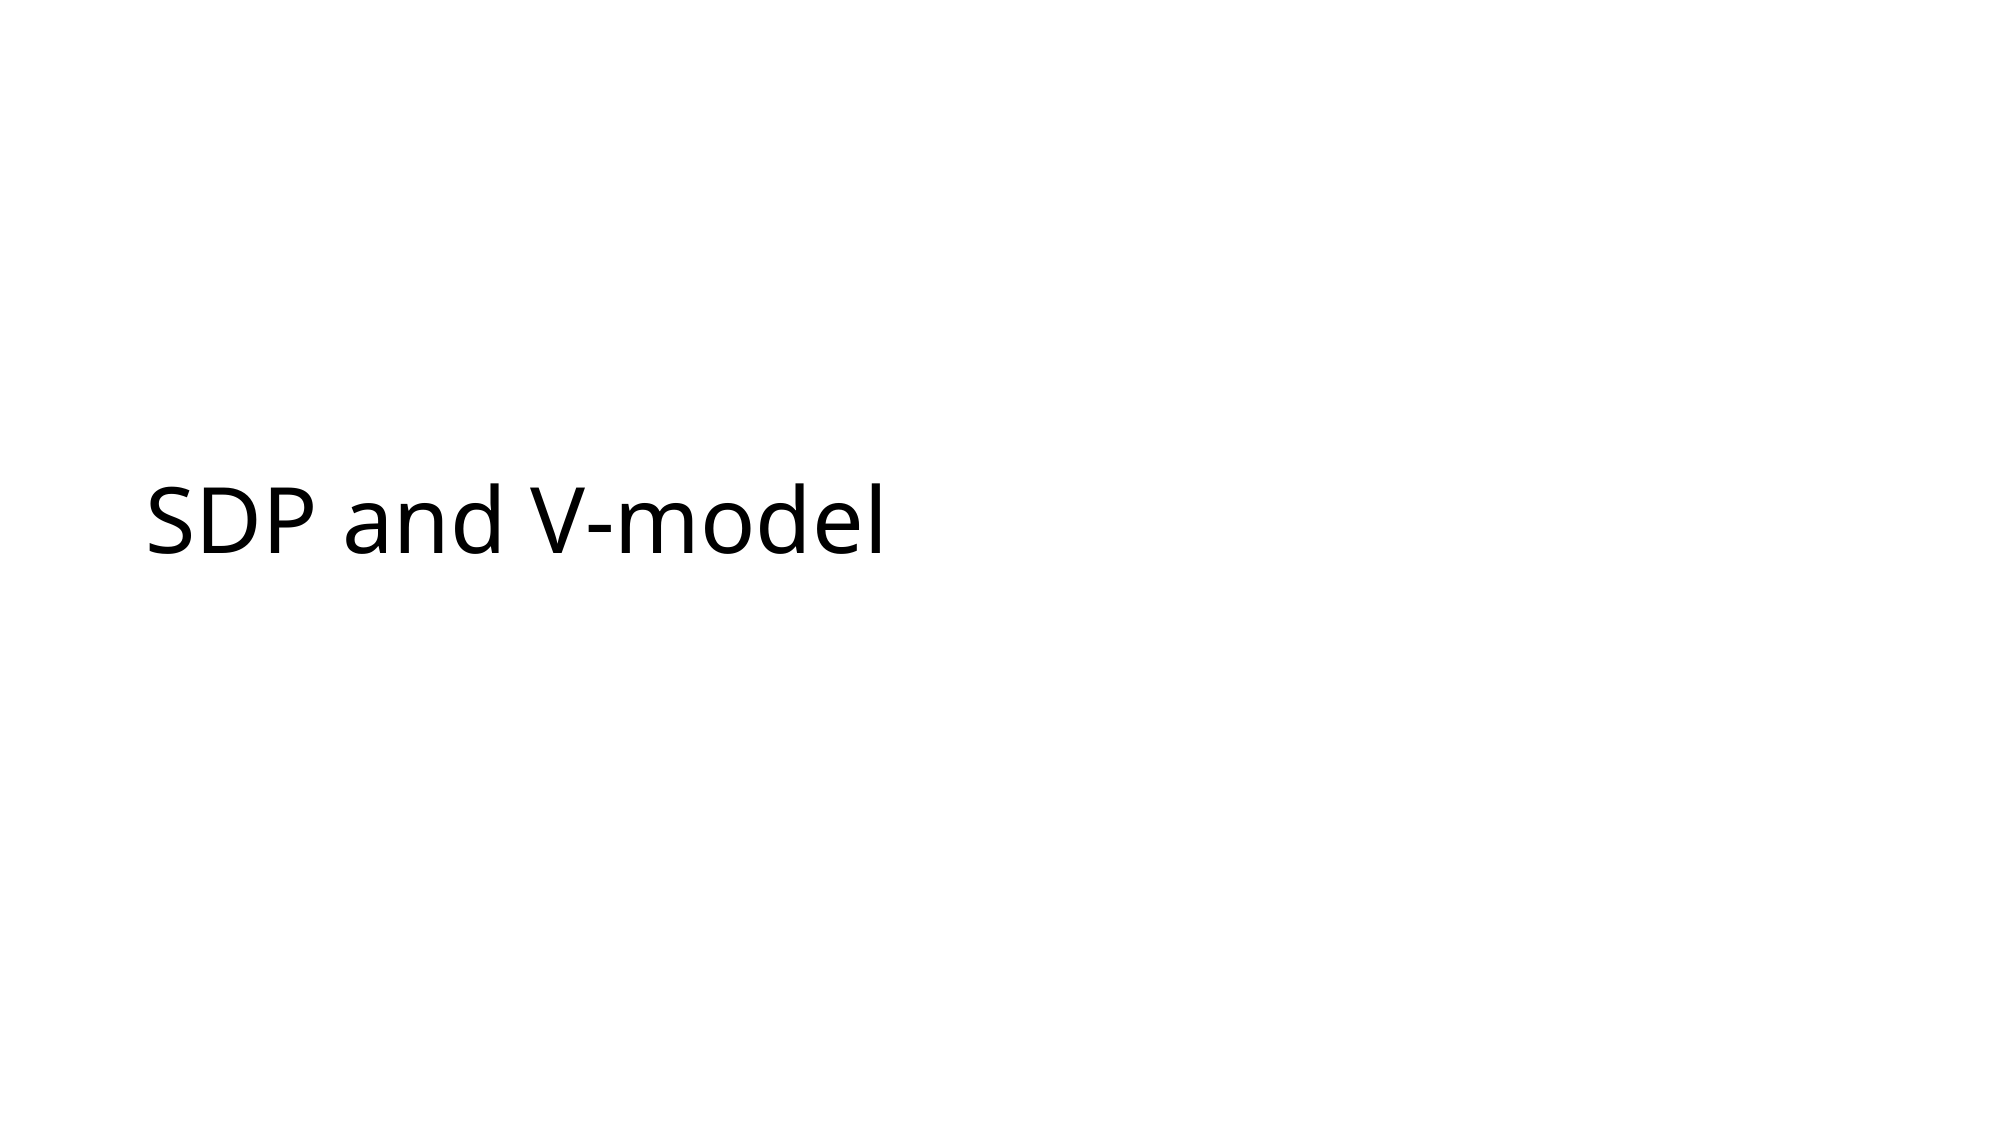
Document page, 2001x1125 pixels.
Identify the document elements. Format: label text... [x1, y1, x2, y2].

title SDP and V-model [130, 415, 1856, 633]
